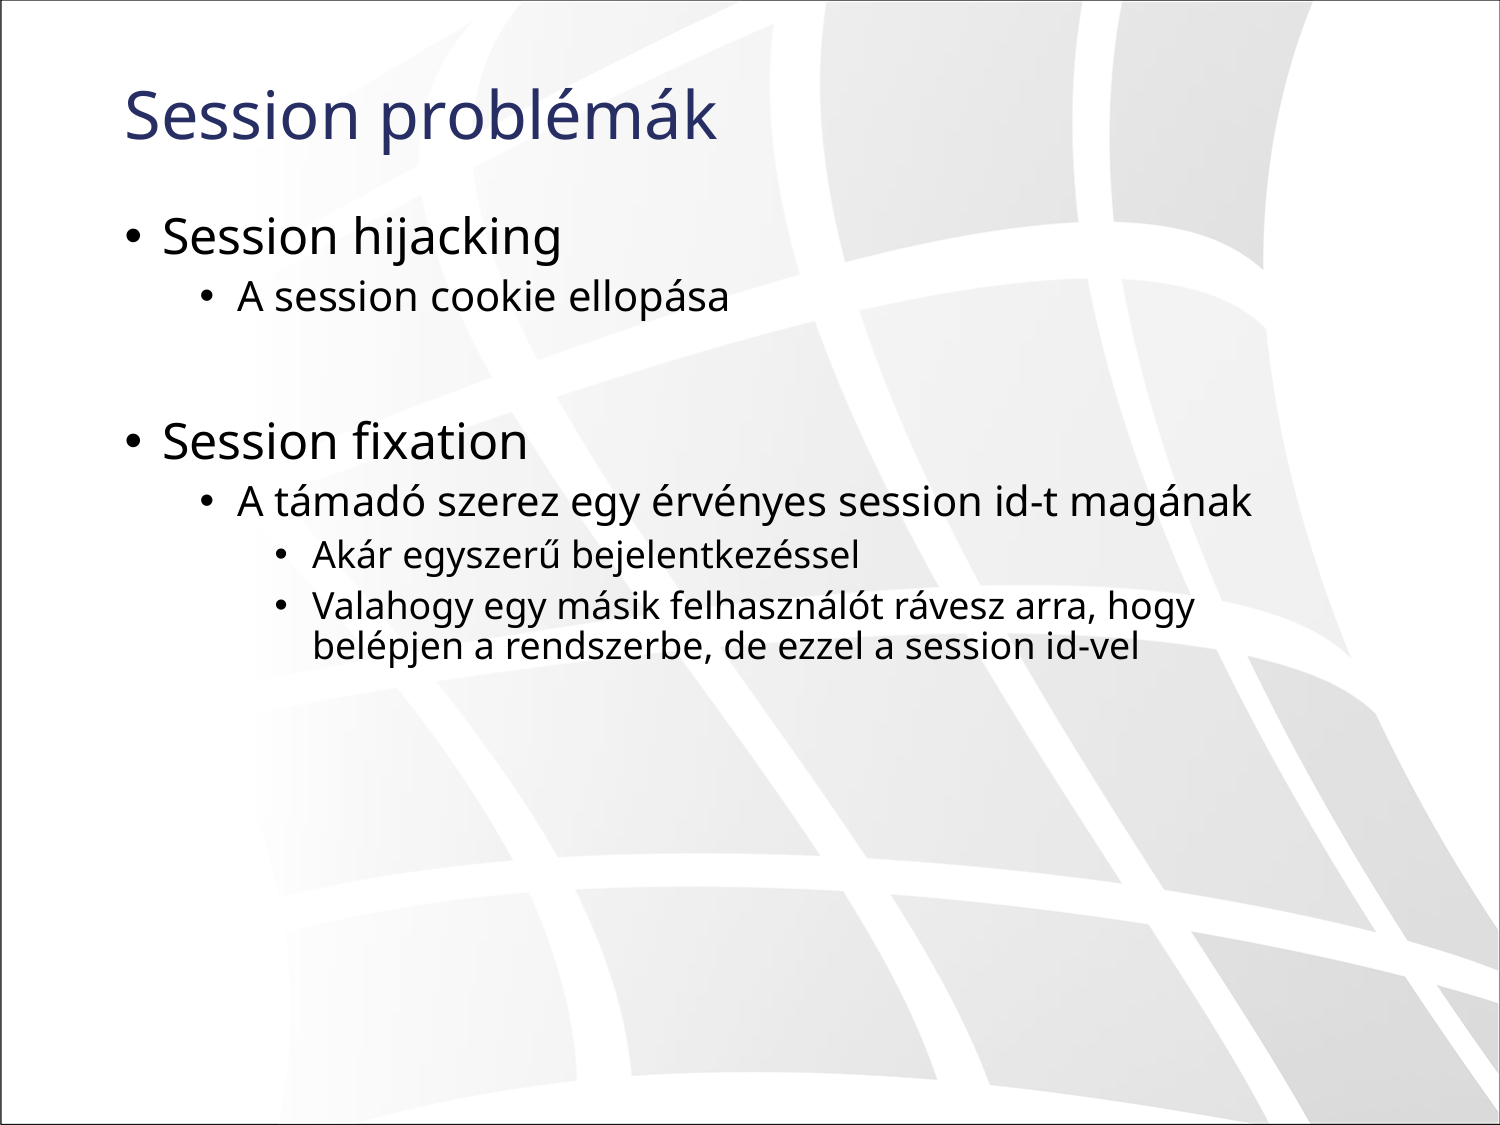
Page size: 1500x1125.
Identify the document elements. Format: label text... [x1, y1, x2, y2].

list Session hijacking A session cookie ellopása Session fixation A támadó szerez egy érvényes session id-t magának Akár egyszerű bejelentkezéssel Valahogy egy másik felhasználót rávesz arra, hogy belépjen a rendszerbe, de ezzel a session id-vel [109, 203, 1348, 1069]
title Session problémák [109, 59, 1348, 177]
picture [0, 0, 1500, 1125]
